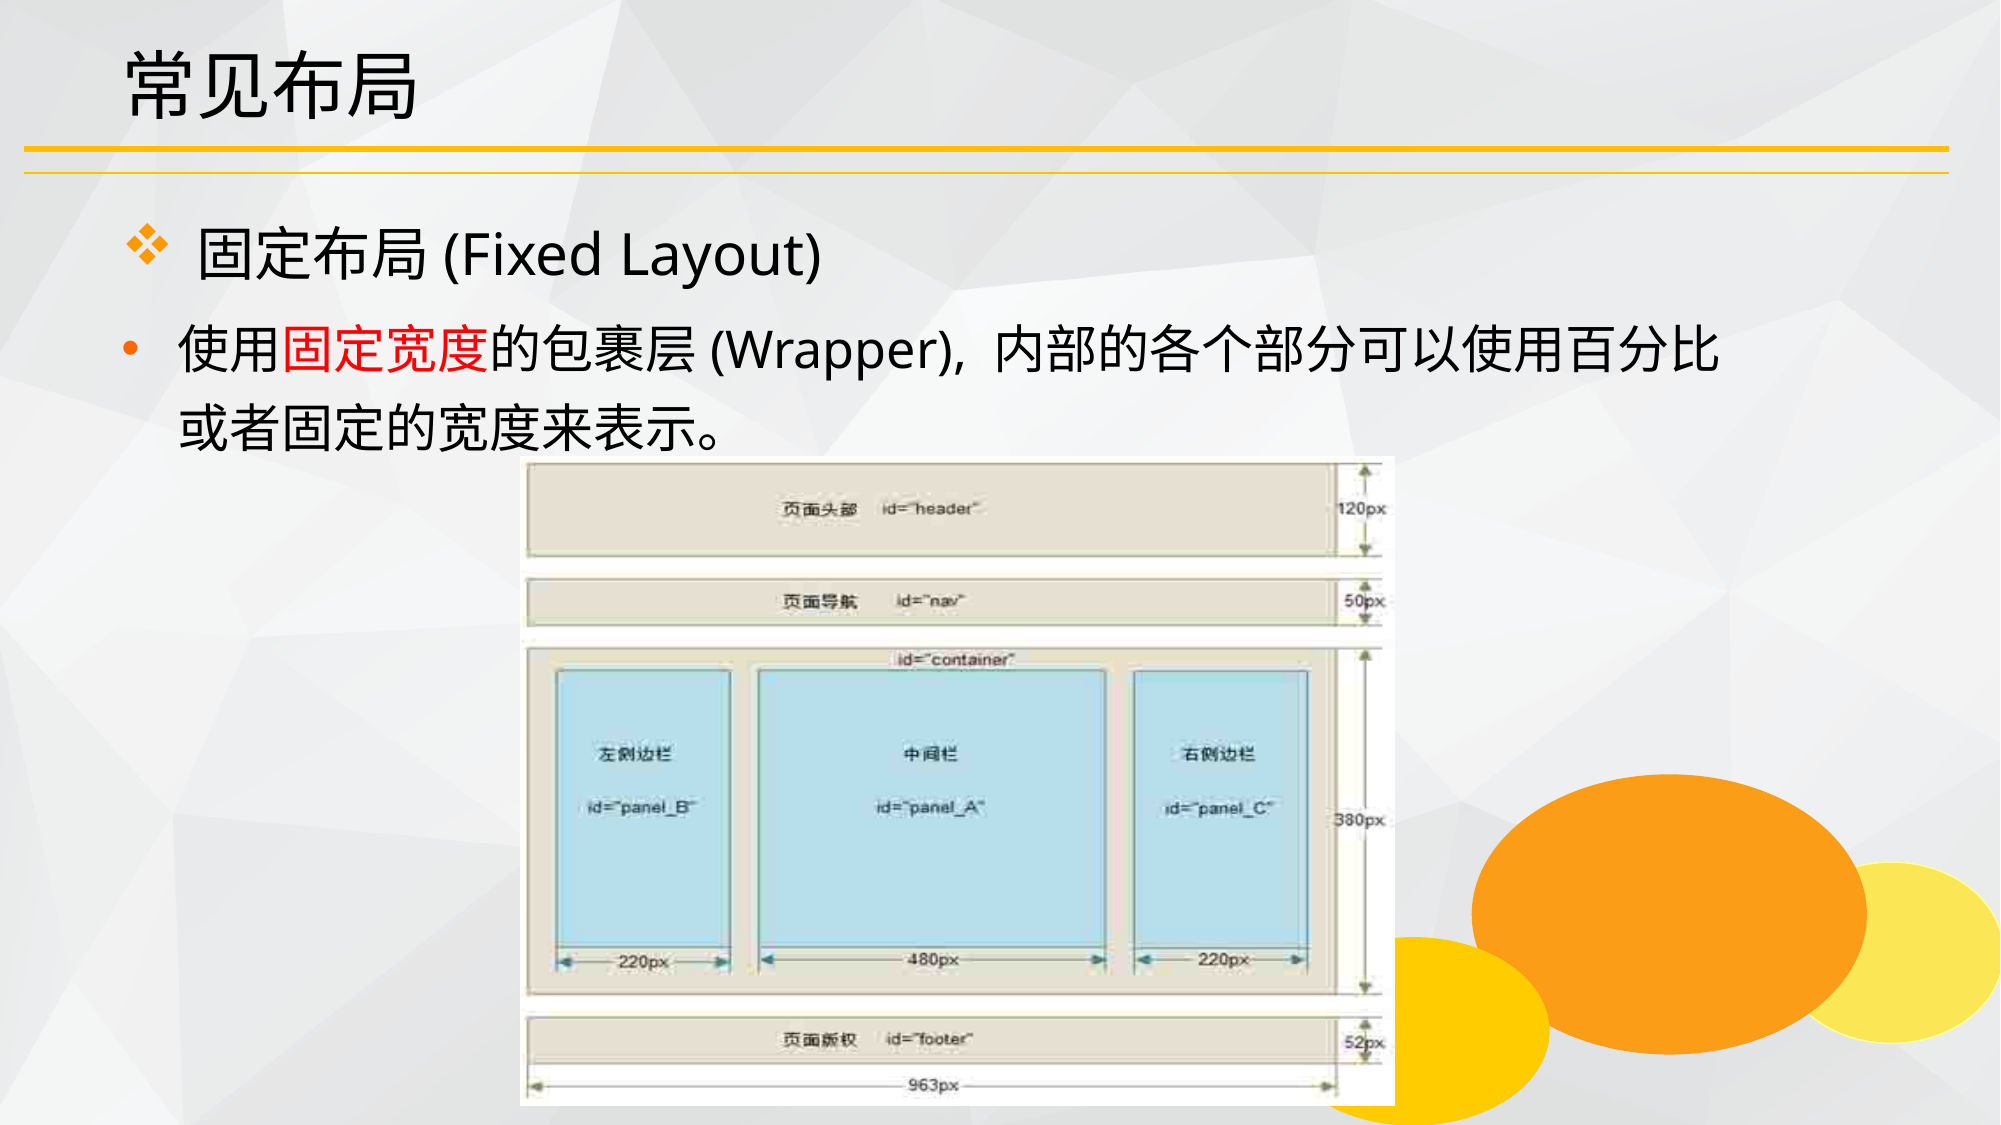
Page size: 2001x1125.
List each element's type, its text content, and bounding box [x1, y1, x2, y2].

picture [1439, 979, 2001, 1125]
picture [0, 0, 2001, 1125]
title 常见布局 [106, 30, 1780, 135]
list 固定布局(Fixed Layout) 使用固定宽度的包裹层(Wrapper), 内部的各个部分可以使用百分比或者固定的宽度来表示。 [106, 196, 1745, 504]
